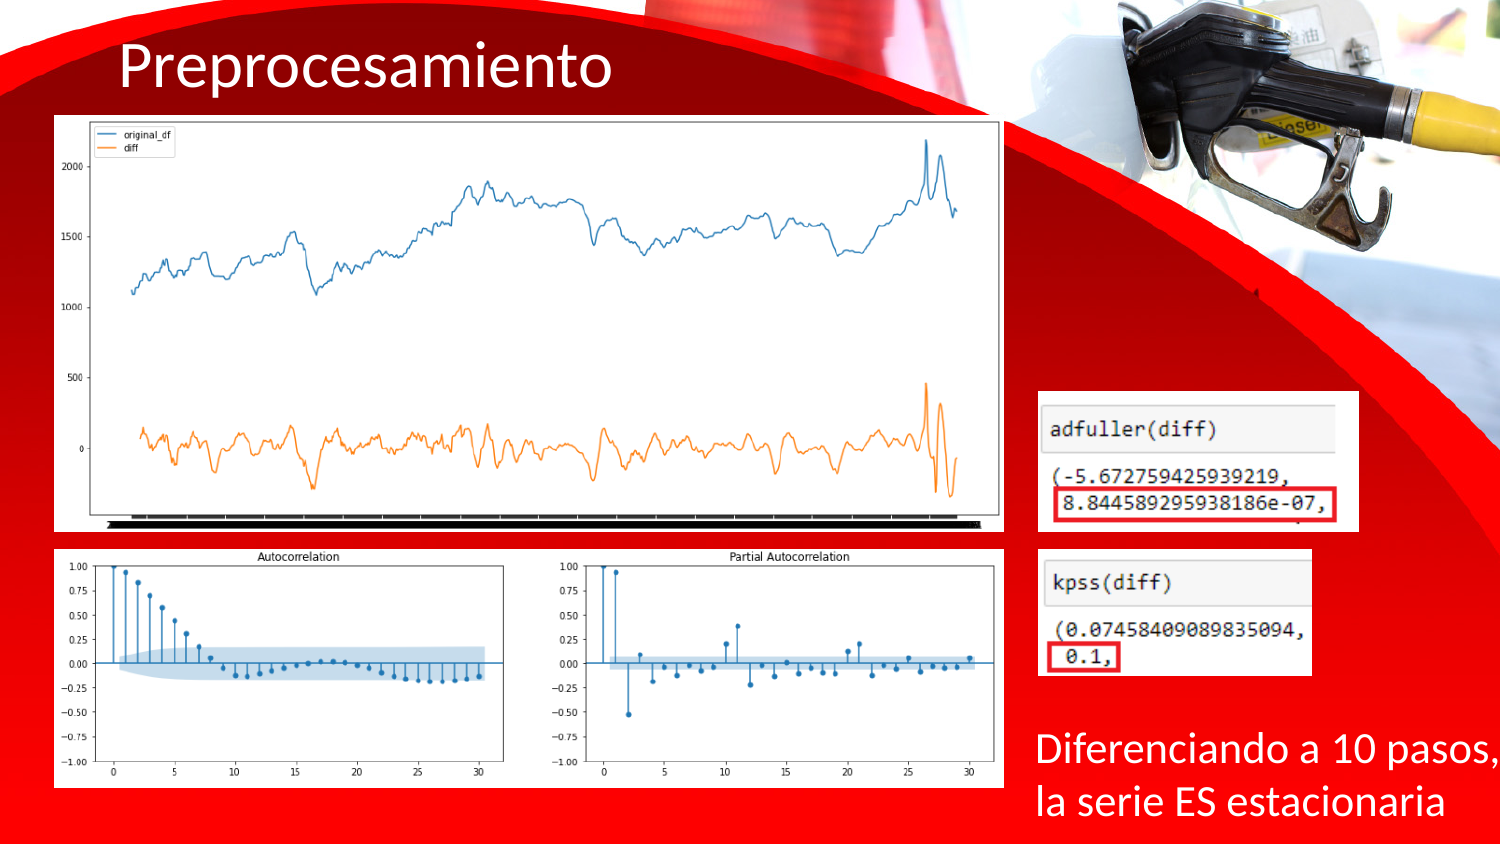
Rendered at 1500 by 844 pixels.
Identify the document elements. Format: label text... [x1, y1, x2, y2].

text_box Preprocesamiento [0, 12, 1039, 137]
picture [0, 0, 1500, 844]
text_box Diferenciando a 10 pasos, la serie ES estacionaria [1020, 711, 1500, 835]
